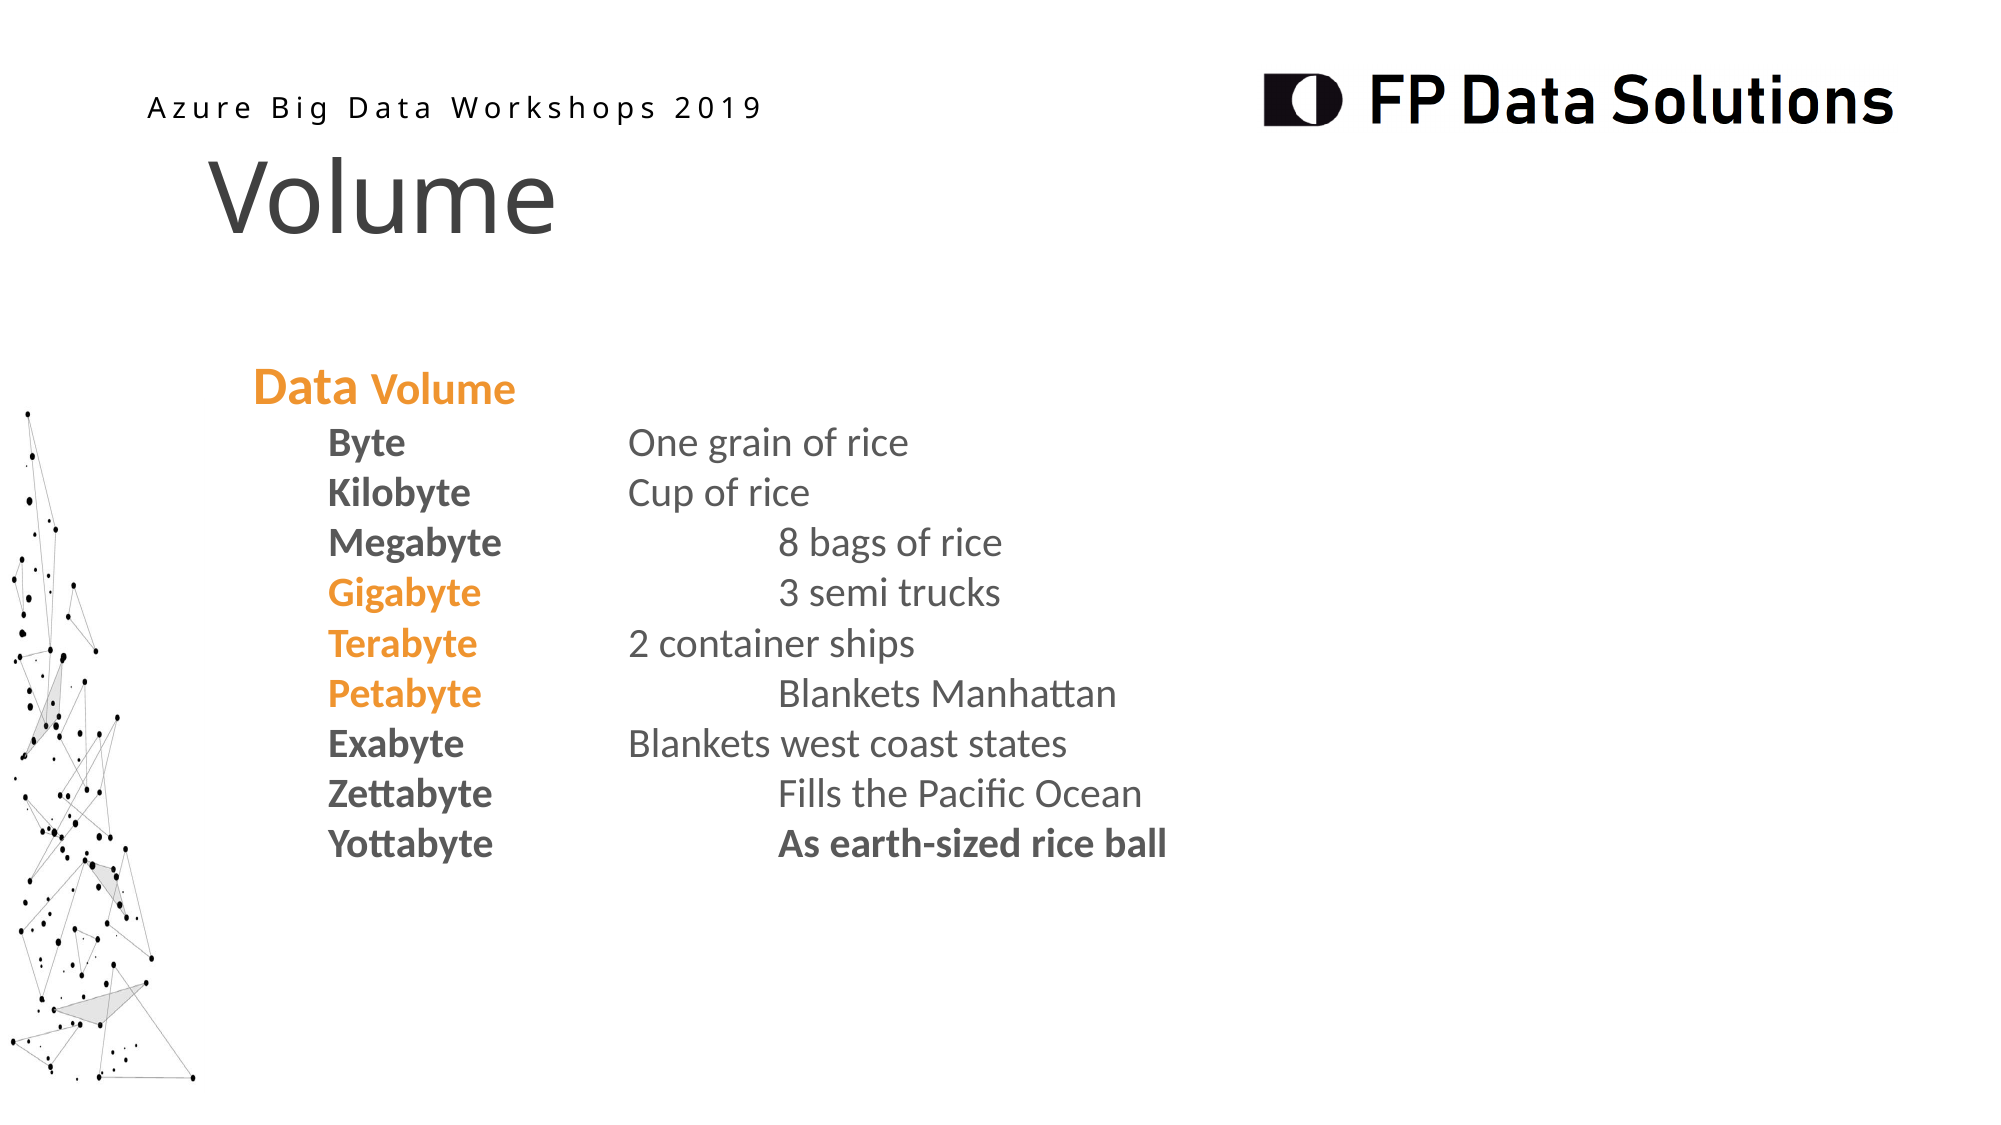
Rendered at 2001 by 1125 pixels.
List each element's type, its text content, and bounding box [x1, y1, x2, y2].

list Volume [193, 139, 958, 297]
picture [1257, 64, 1898, 133]
text_box Data Volume Byte One grain of rice Kilobyte Cup of rice Megabyte 8 bags of rice Gigabyte 3 semi trucks Terabyte 2 container ships Petabyte Blankets Manhattan Exabyte Blankets west coast states Zettabyte Fills the Pacific Ocean Yottabyte As earth-sized rice ball [238, 342, 1800, 873]
picture [0, 398, 205, 1093]
